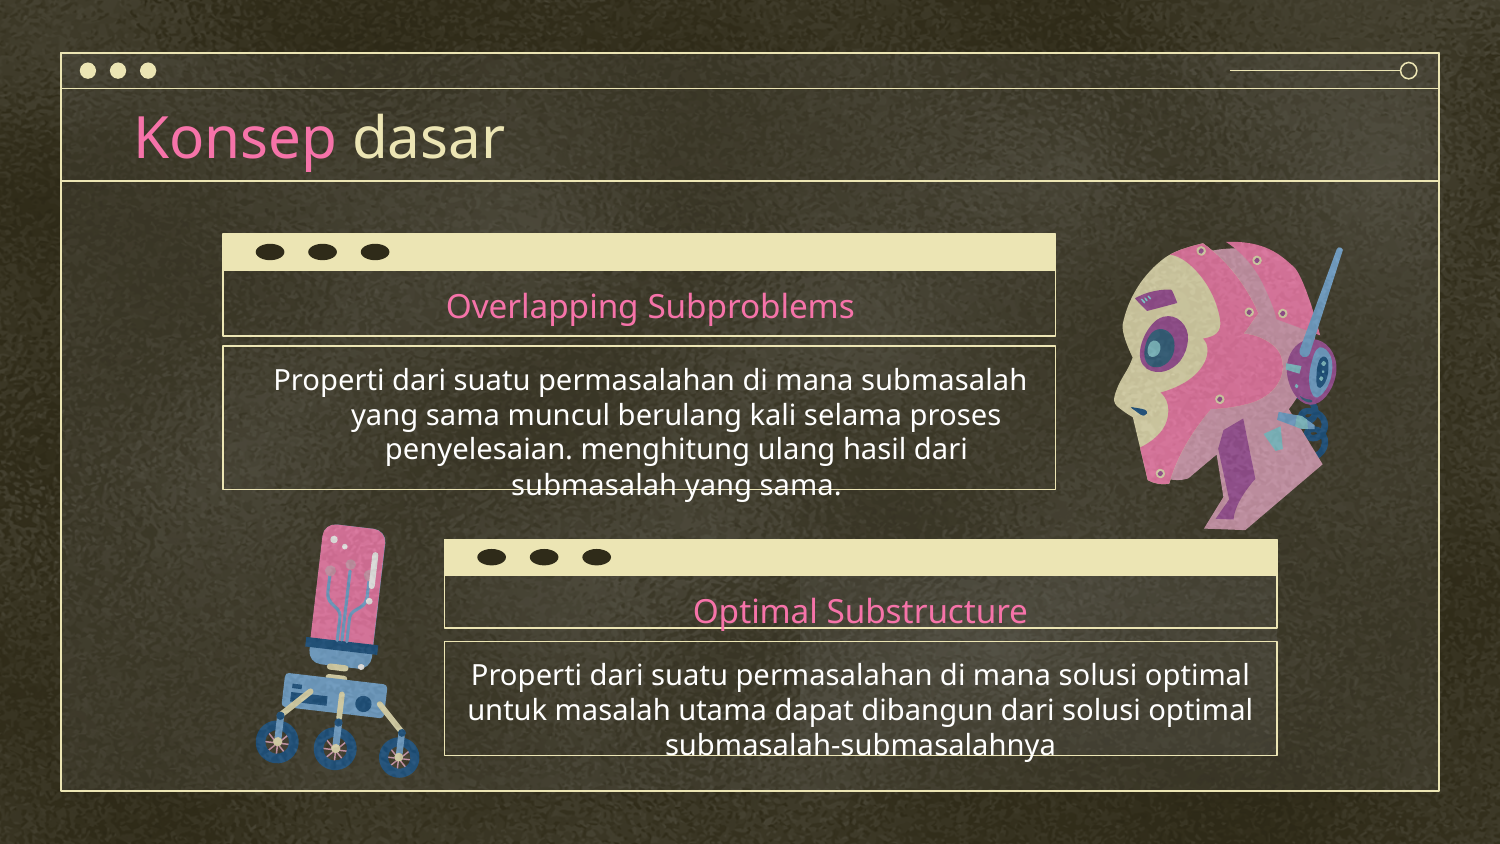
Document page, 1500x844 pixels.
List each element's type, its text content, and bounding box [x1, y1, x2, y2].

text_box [222, 233, 1056, 271]
subtitle Properti dari suatu permasalahan di mana solusi optimal untuk masalah utama dapat dibangun dari solusi optimal submasalah-submasalahnya [444, 641, 1278, 756]
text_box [444, 539, 1278, 576]
subtitle Properti dari suatu permasalahan di mana submasalah yang sama muncul berulang kali selama proses penyelesaian. menghitung ulang hasil dari submasalah yang sama. [222, 345, 1056, 490]
subtitle Overlapping Subproblems [222, 277, 1056, 337]
title Konsep dasar [118, 88, 1382, 182]
subtitle Optimal Substructure [444, 583, 1278, 629]
text_box [800, 629, 1277, 641]
